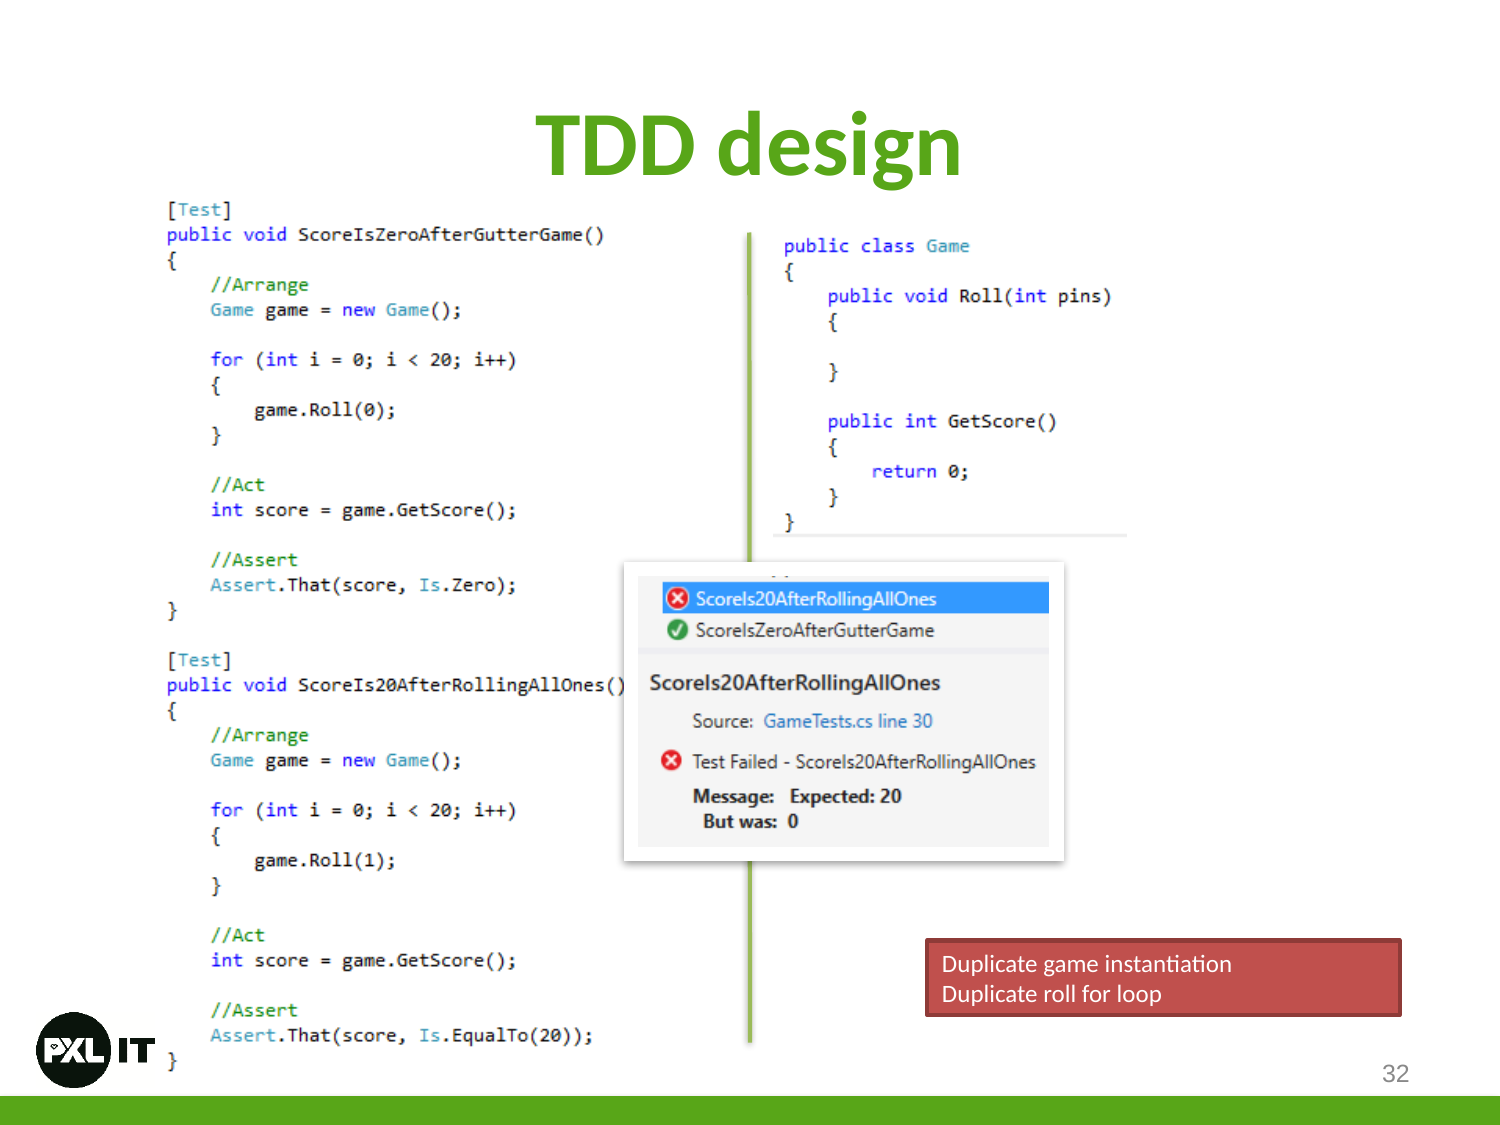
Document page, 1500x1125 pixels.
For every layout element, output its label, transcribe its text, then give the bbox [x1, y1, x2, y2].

picture [773, 232, 1127, 543]
picture [36, 1012, 155, 1088]
slide_number 32 [1074, 1042, 1425, 1103]
picture [159, 191, 1050, 1084]
text_box Duplicate game instantiation Duplicate roll for loop [925, 938, 1402, 1017]
title TDD design [75, 45, 1425, 233]
